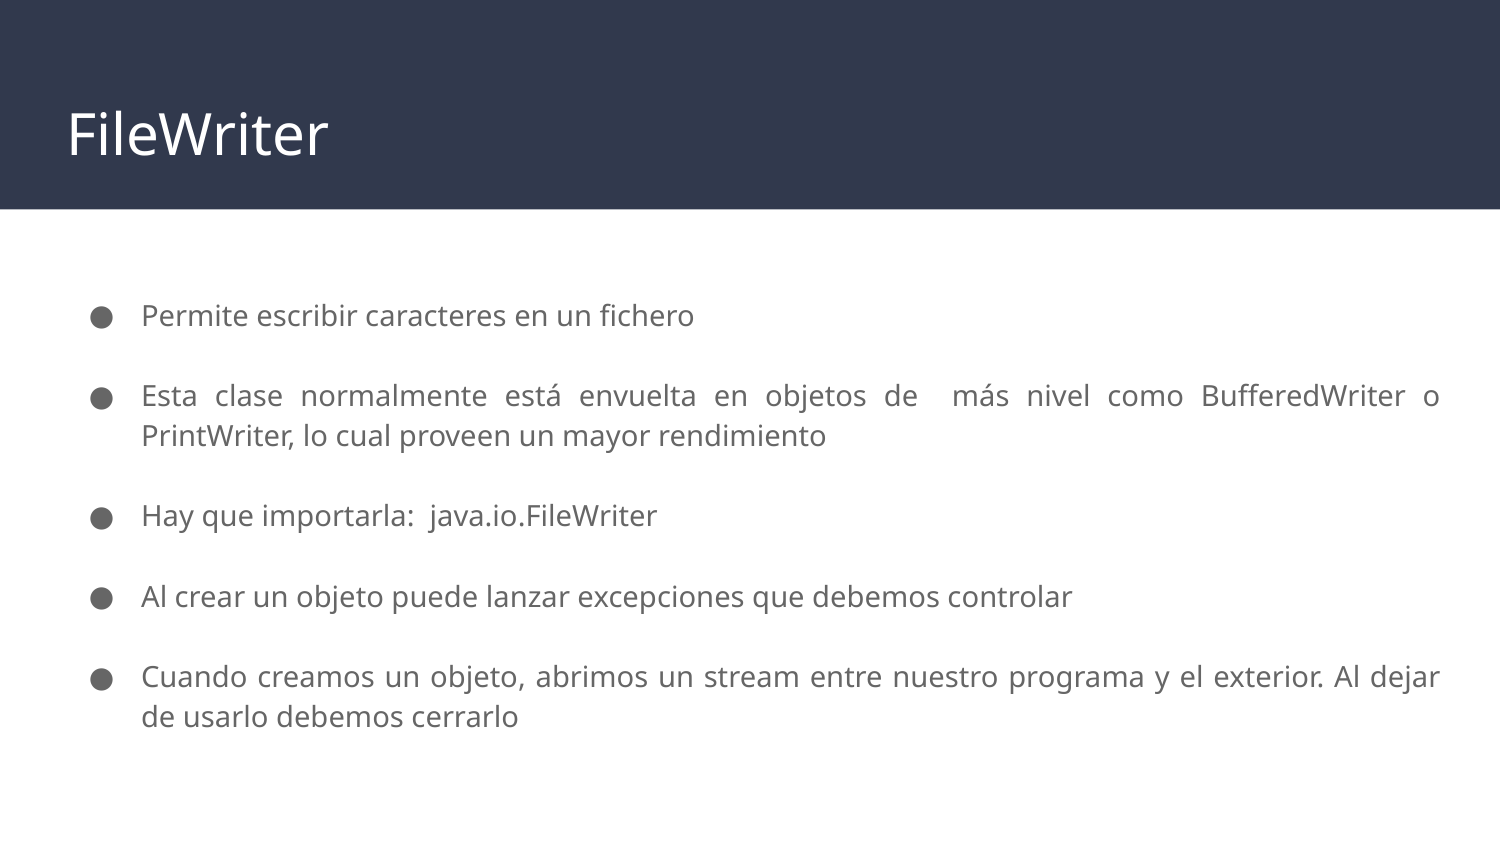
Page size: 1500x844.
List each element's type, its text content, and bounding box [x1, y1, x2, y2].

list Permite escribir caracteres en un fichero Esta clase normalmente está envuelta en objetos de más nivel como BufferedWriter o PrintWriter, lo cual proveen un mayor rendimiento Hay que importarla: java.io.FileWriter Al crear un objeto puede lanzar excepciones que debemos controlar Cuando creamos un objeto, abrimos un stream entre nuestro programa y el exterior. Al dejar de usarlo debemos cerrarlo [51, 208, 1457, 714]
title FileWriter [51, 82, 1449, 185]
